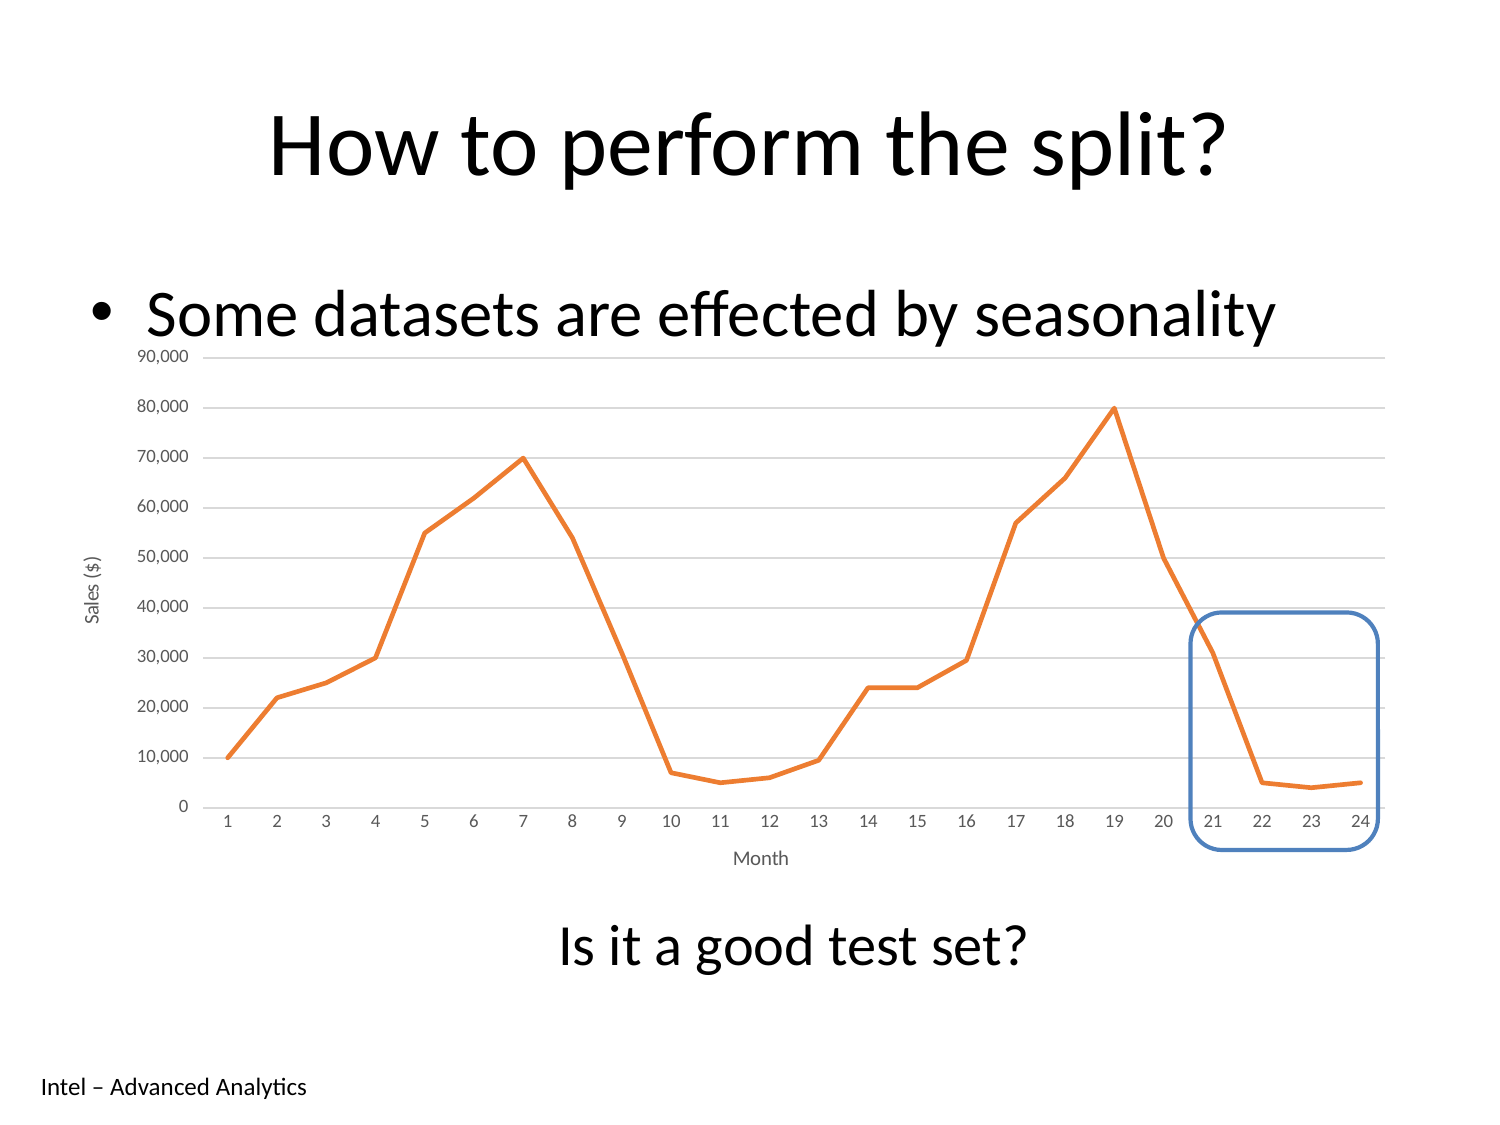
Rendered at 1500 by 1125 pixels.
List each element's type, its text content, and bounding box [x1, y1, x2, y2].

text_box Is it a good test set? [424, 910, 1163, 985]
list Some datasets are effected by seasonality [75, 262, 1425, 1005]
text_box Intel – Advanced Analytics [26, 1062, 323, 1108]
title How to perform the split? [75, 45, 1425, 233]
chart [49, 337, 1413, 902]
